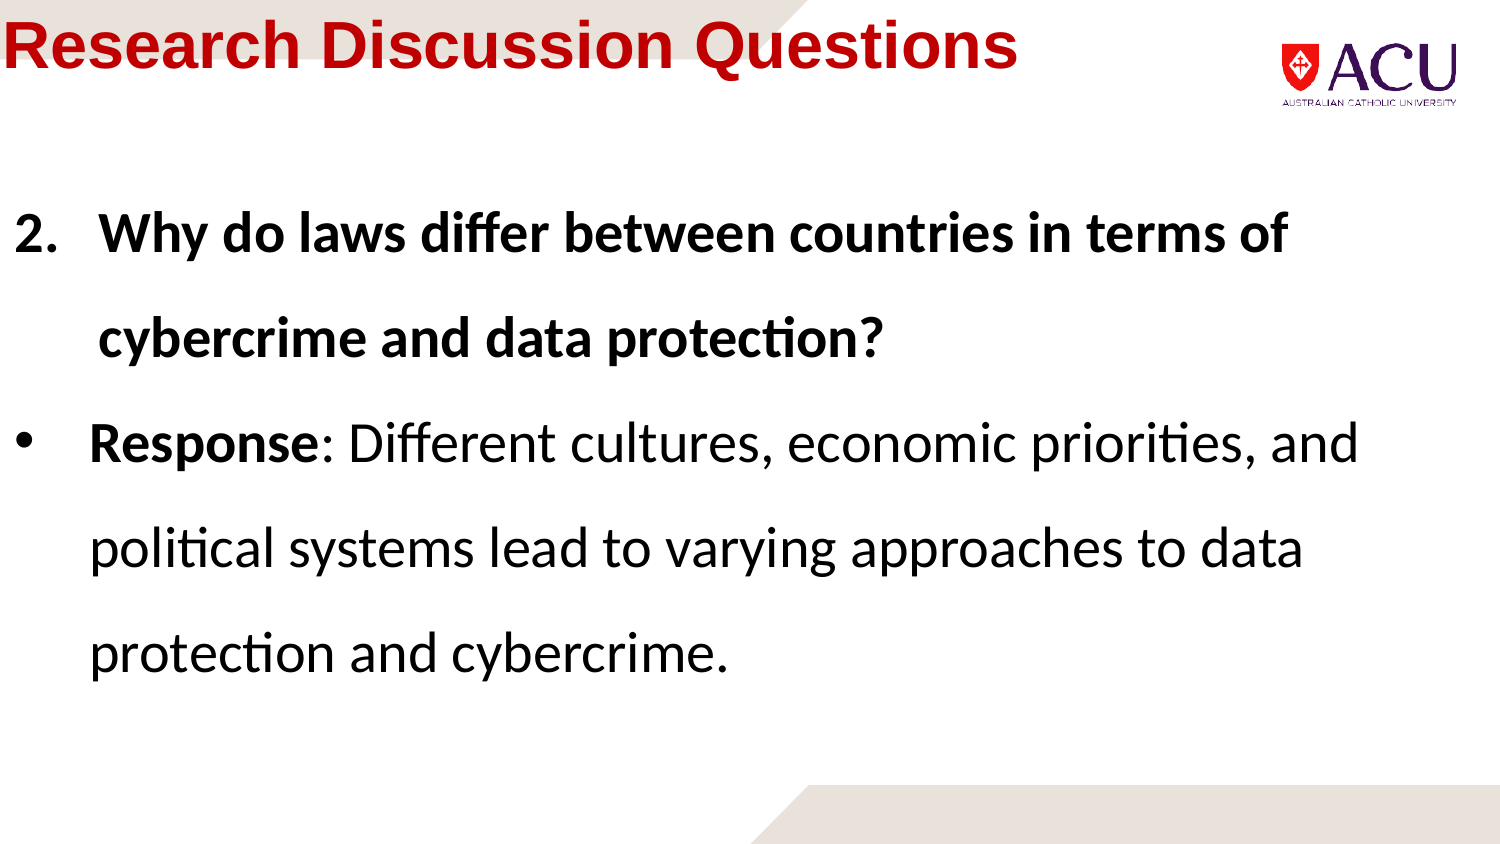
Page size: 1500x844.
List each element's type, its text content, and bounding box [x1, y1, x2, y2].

picture [1363, 43, 1456, 106]
text_box Why do laws differ between countries in terms of cybercrime and data protection? Response: Different cultures, economic priorities, and political systems lead to varying approaches to data protection and cybercrime. [0, 152, 1500, 692]
title Research Discussion Questions [0, 0, 1363, 144]
